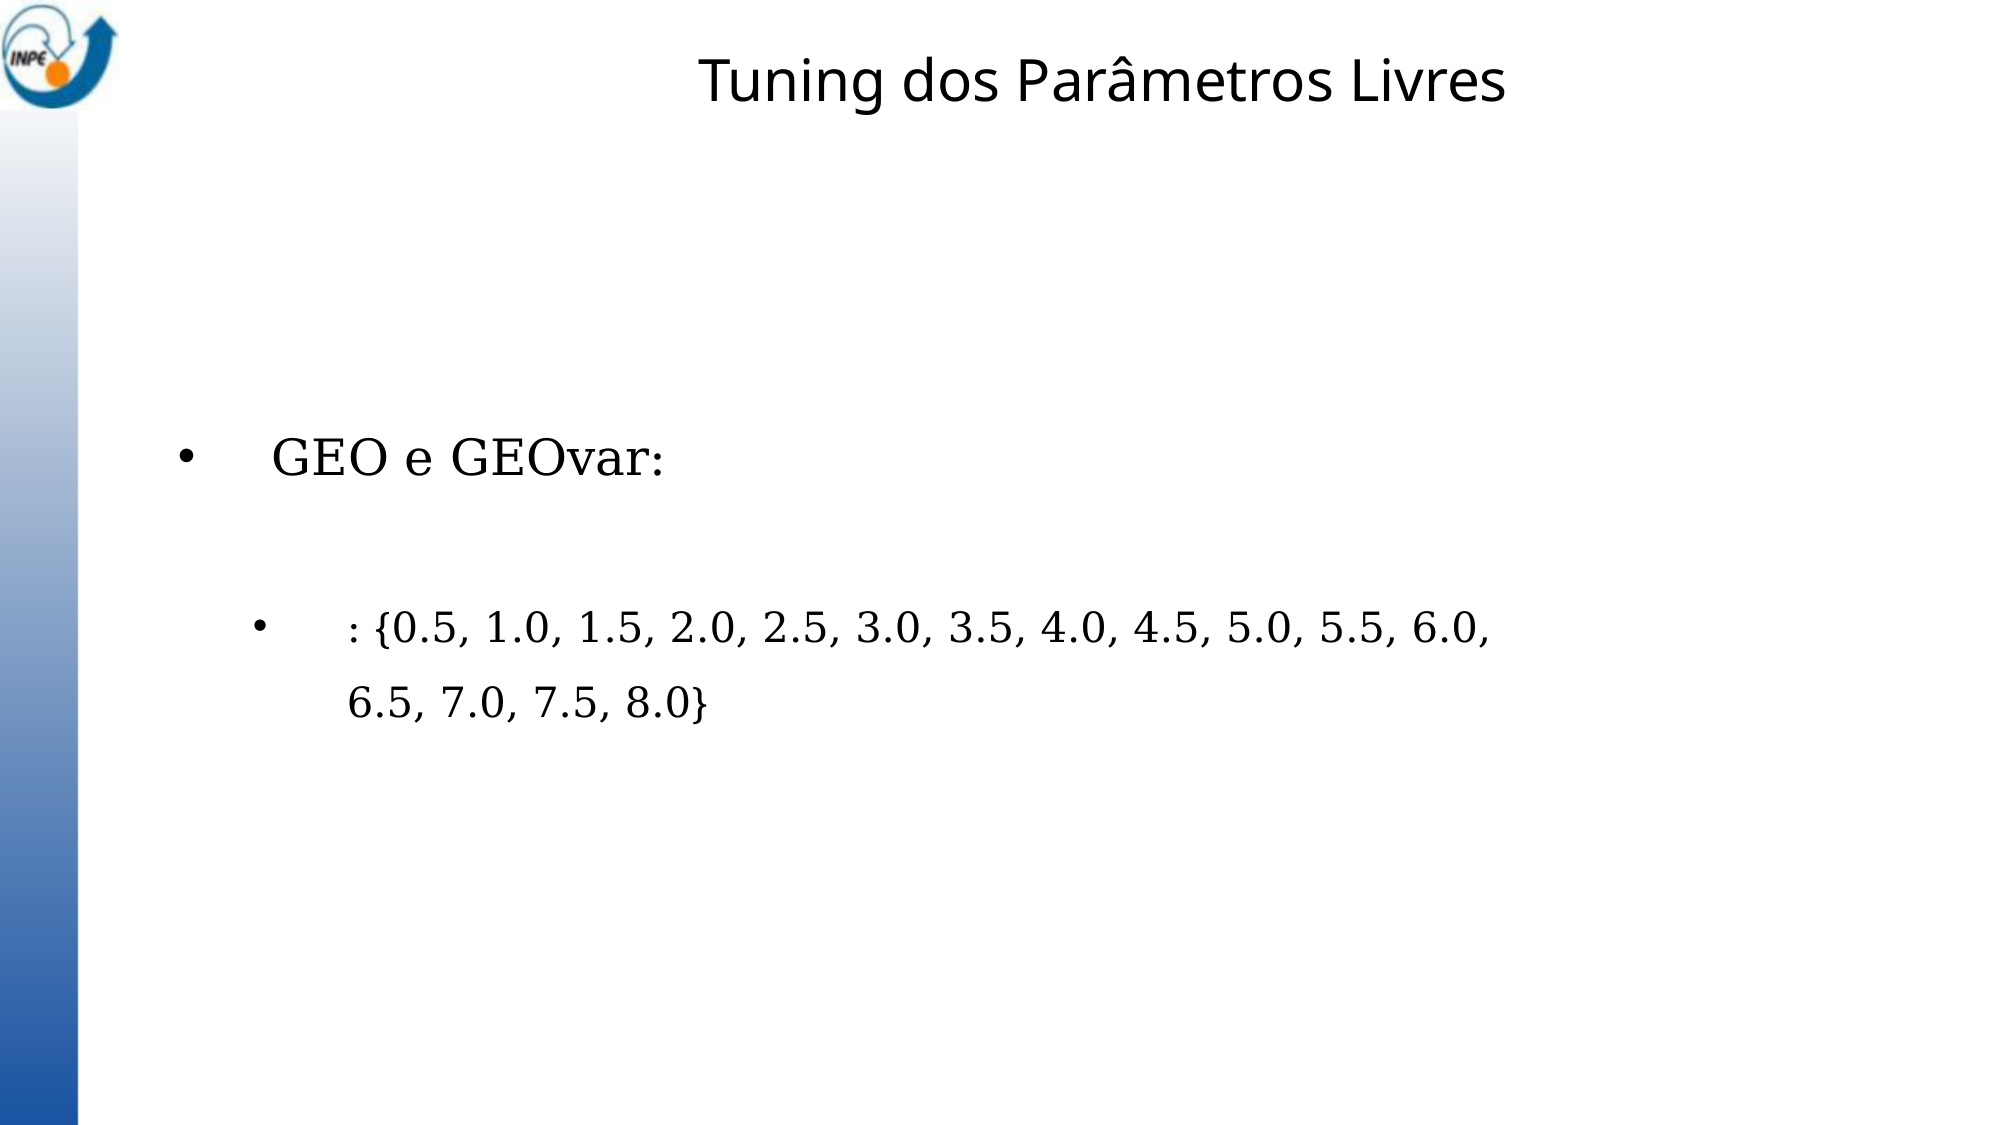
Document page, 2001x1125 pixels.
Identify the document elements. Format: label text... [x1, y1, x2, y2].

title Tuning dos Parâmetros Livres [581, 0, 1625, 170]
picture [0, 0, 119, 1125]
